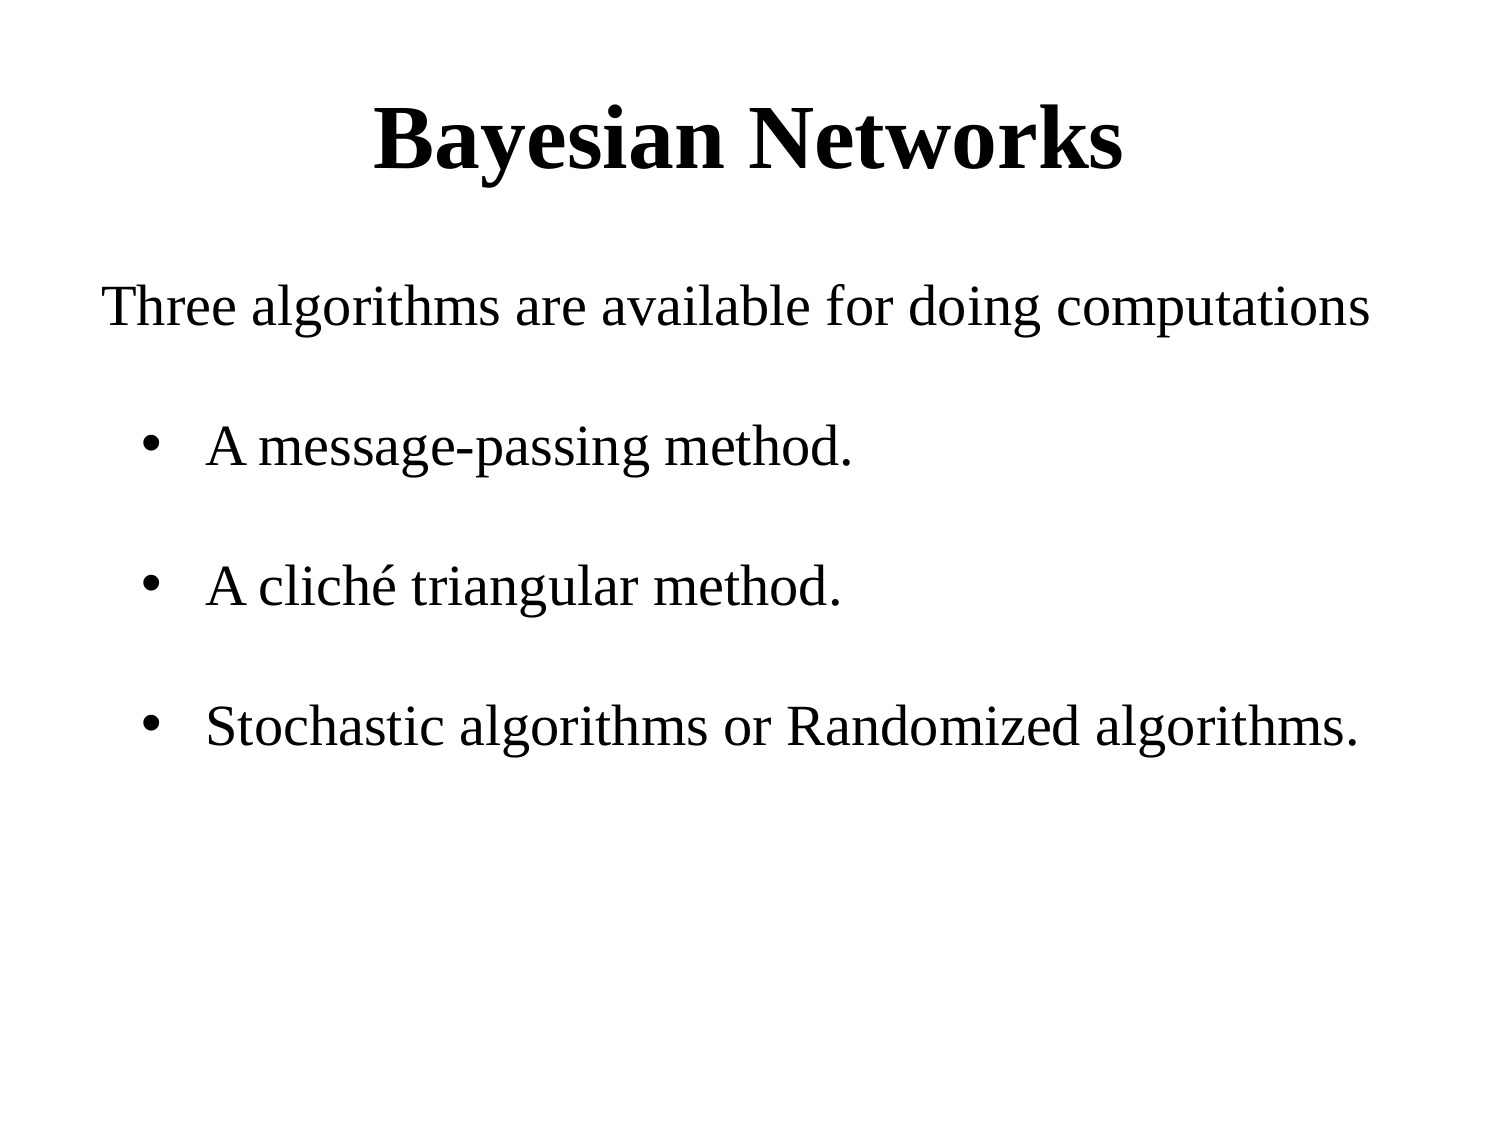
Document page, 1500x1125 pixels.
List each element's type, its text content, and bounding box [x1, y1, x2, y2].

title Bayesian Networks [75, 44, 1425, 233]
text_box Three algorithms are available for doing computations A message-passing method. A cliché triangular method. Stochastic algorithms or Randomized algorithms. [89, 261, 1461, 834]
